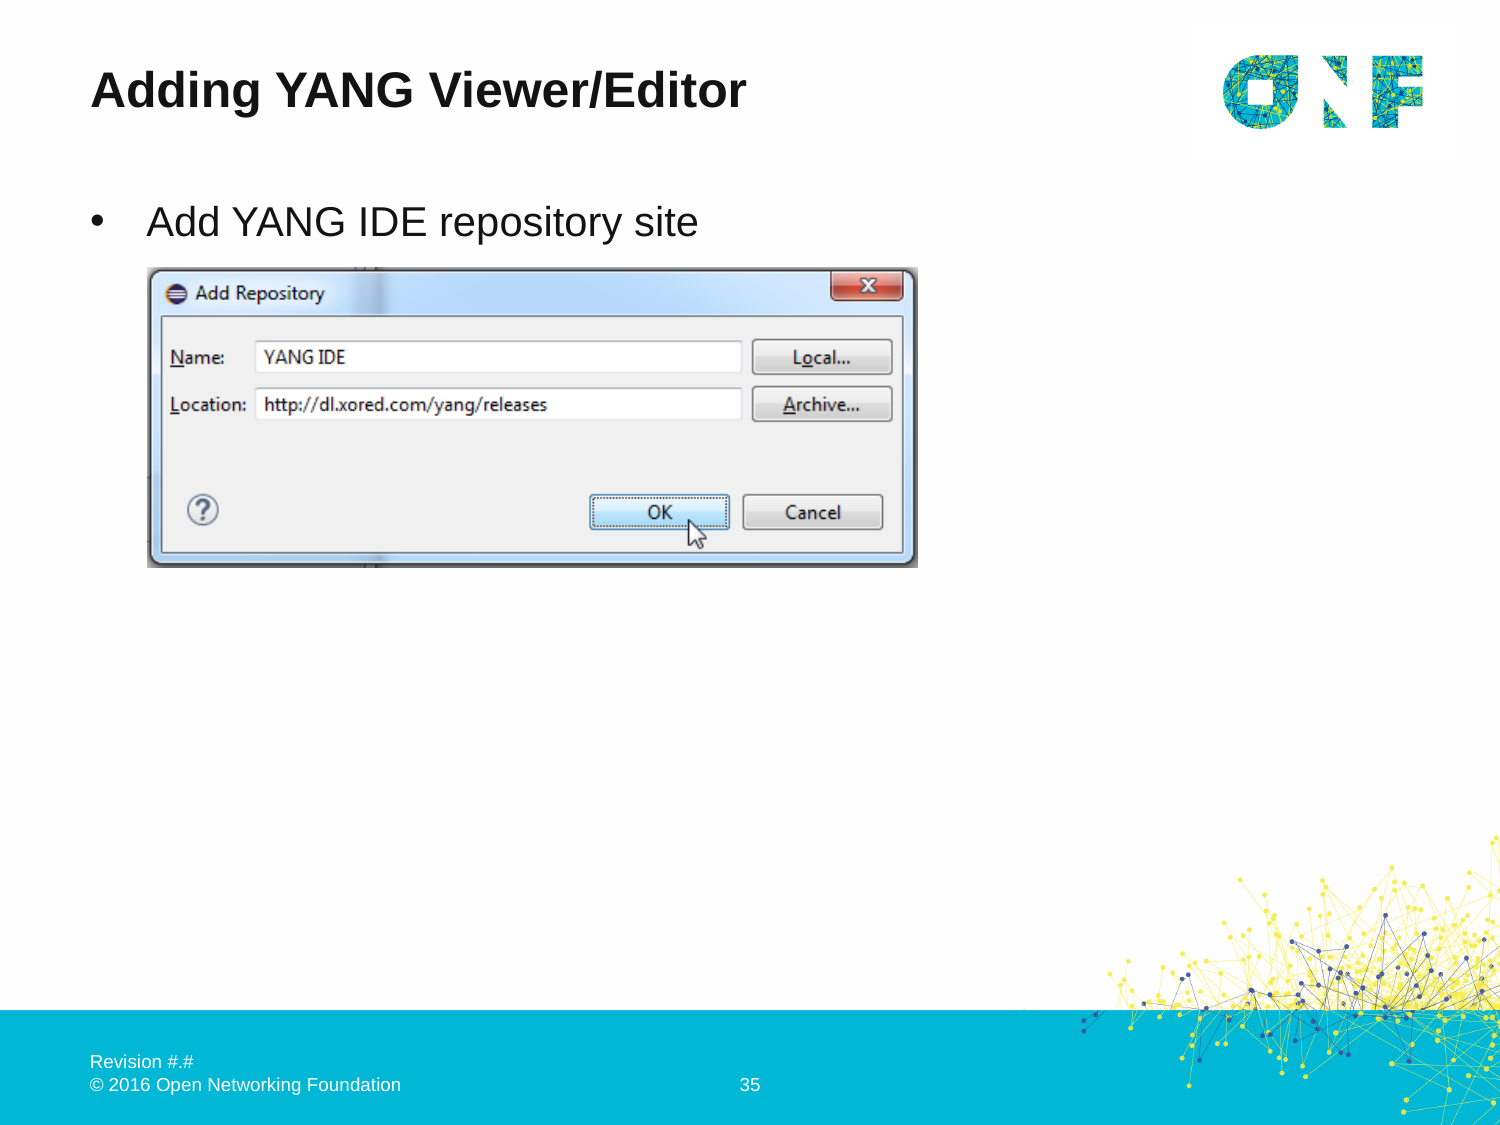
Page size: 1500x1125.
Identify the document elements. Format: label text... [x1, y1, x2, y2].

slide_number 35 [575, 1042, 925, 1103]
title Adding YANG Viewer/Editor [75, 50, 1088, 150]
picture [0, 0, 1500, 1125]
list Add YANG IDE repository site [75, 187, 1425, 1013]
